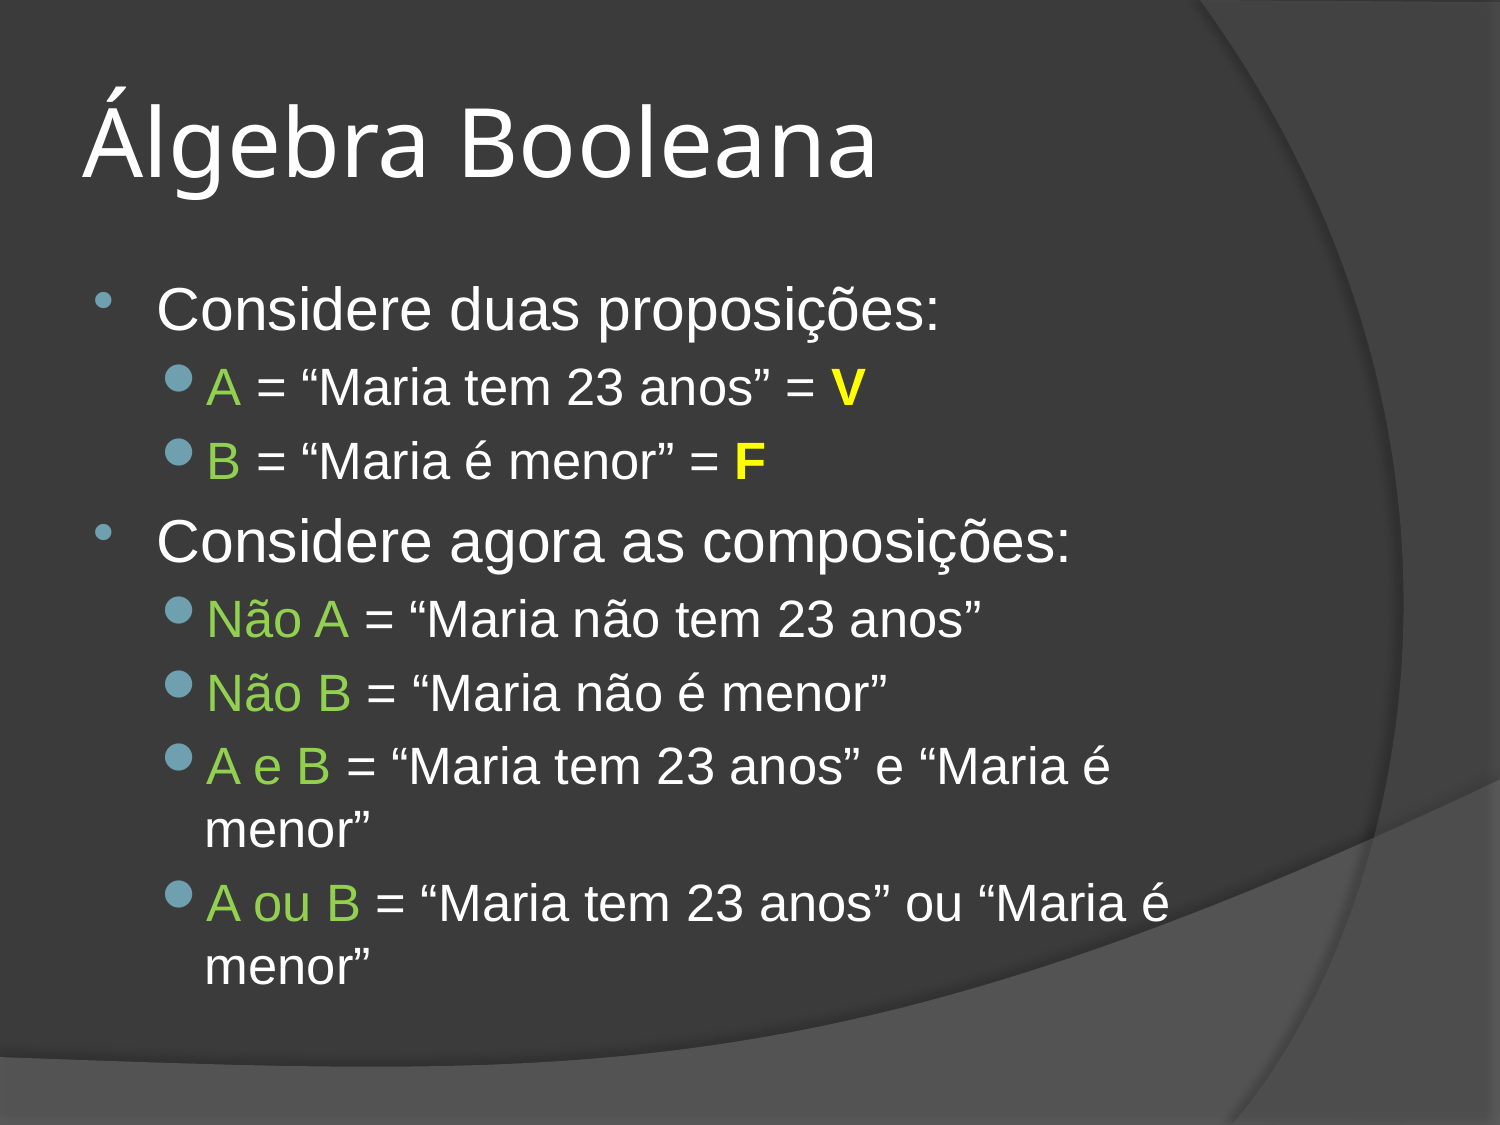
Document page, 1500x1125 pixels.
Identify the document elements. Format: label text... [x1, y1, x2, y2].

title Álgebra Booleana [75, 45, 1300, 233]
list Considere duas proposições: A = “Maria tem 23 anos” = V B = “Maria é menor” = F Considere agora as composições: Não A = “Maria não tem 23 anos” Não B = “Maria não é menor” A e B = “Maria tem 23 anos” e “Maria é menor” A ou B = “Maria tem 23 anos” ou “Maria é menor” [75, 262, 1300, 1005]
